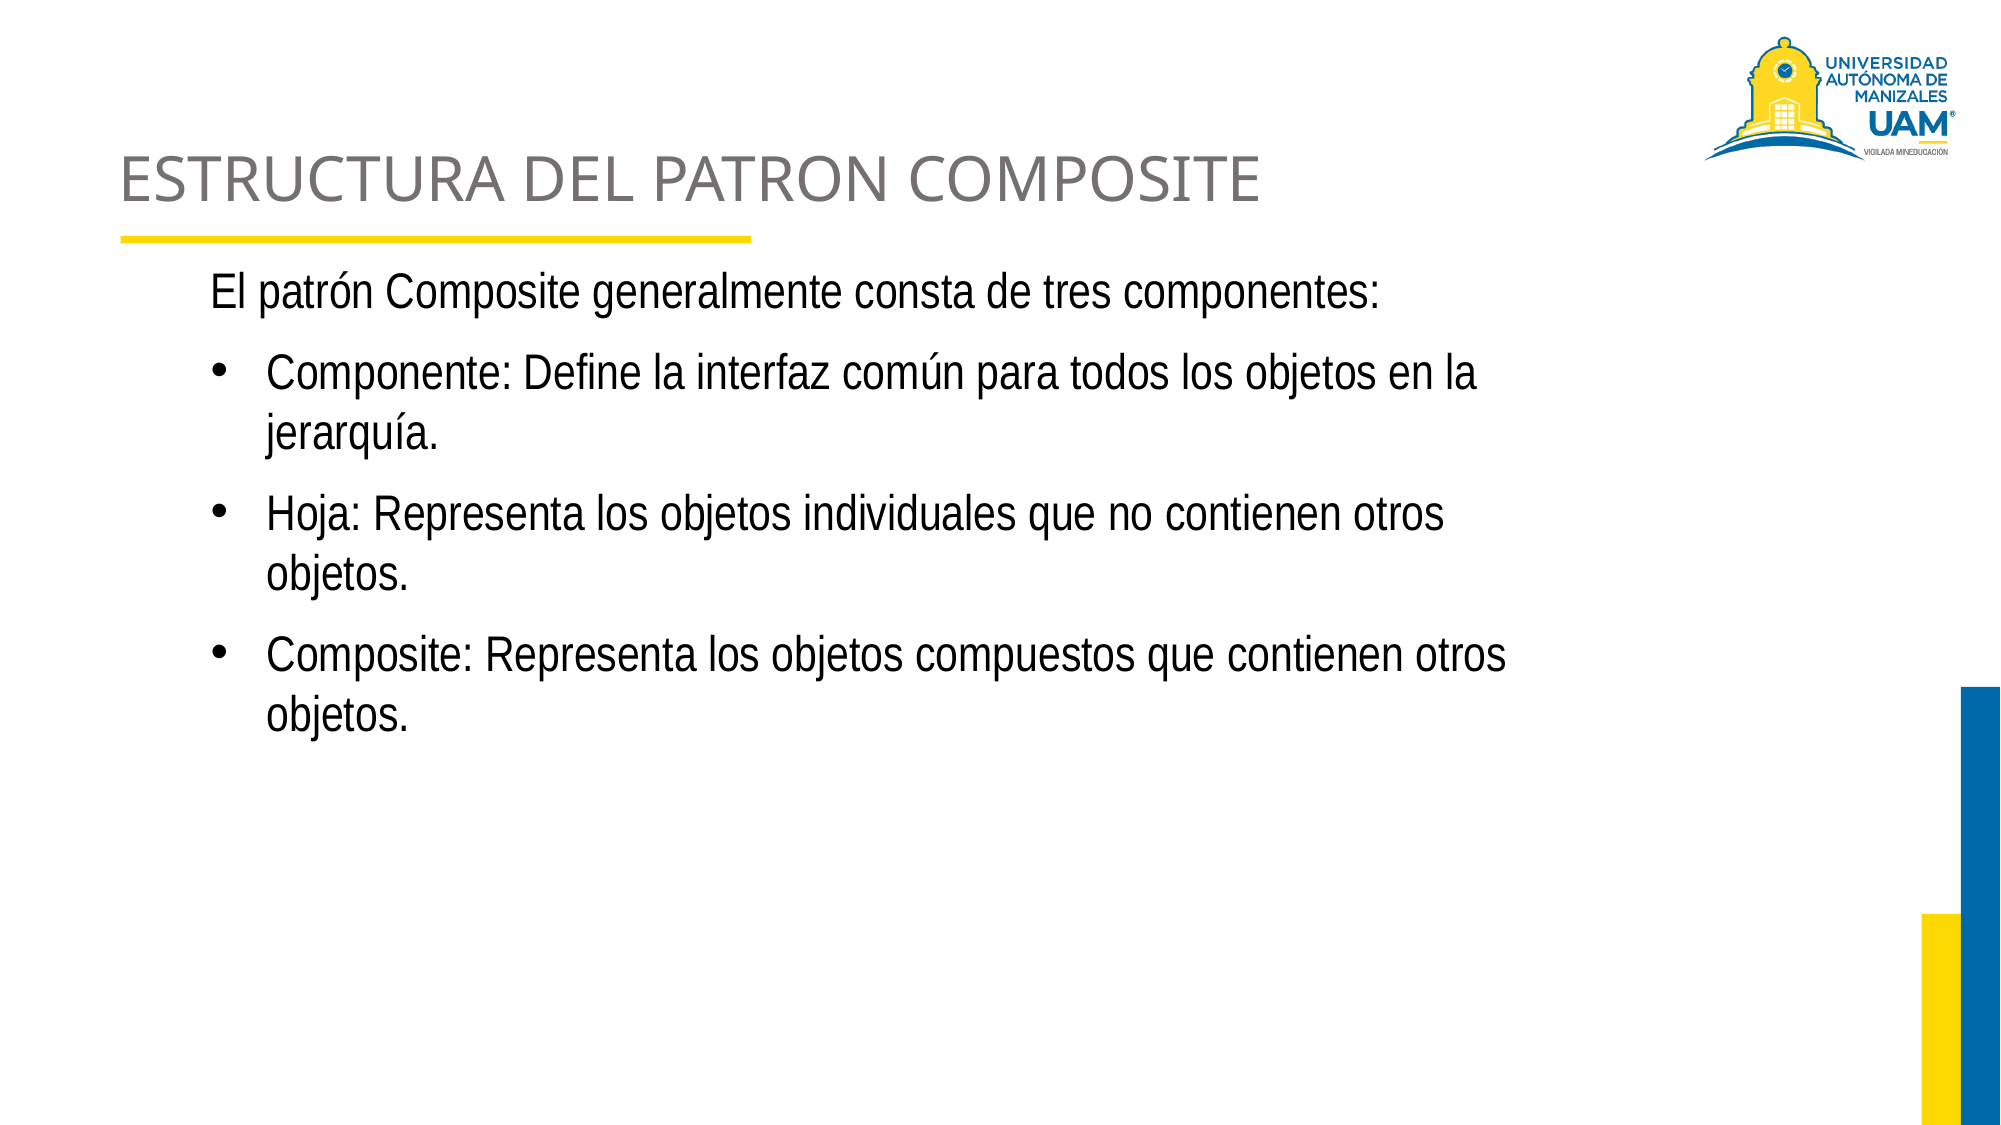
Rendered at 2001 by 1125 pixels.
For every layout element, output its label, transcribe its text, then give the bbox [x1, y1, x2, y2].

text_box [120, 236, 752, 244]
title ESTRUCTURA DEL PATRON COMPOSITE [103, 96, 1829, 267]
picture [1683, 13, 1976, 184]
list El patrón Composite generalmente consta de tres componentes: Componente: Define la interfaz común para todos los objetos en la jerarquía. Hoja: Representa los objetos individuales que no contienen otros objetos. Composite: Representa los objetos compuestos que contienen otros objetos. [120, 251, 1578, 918]
